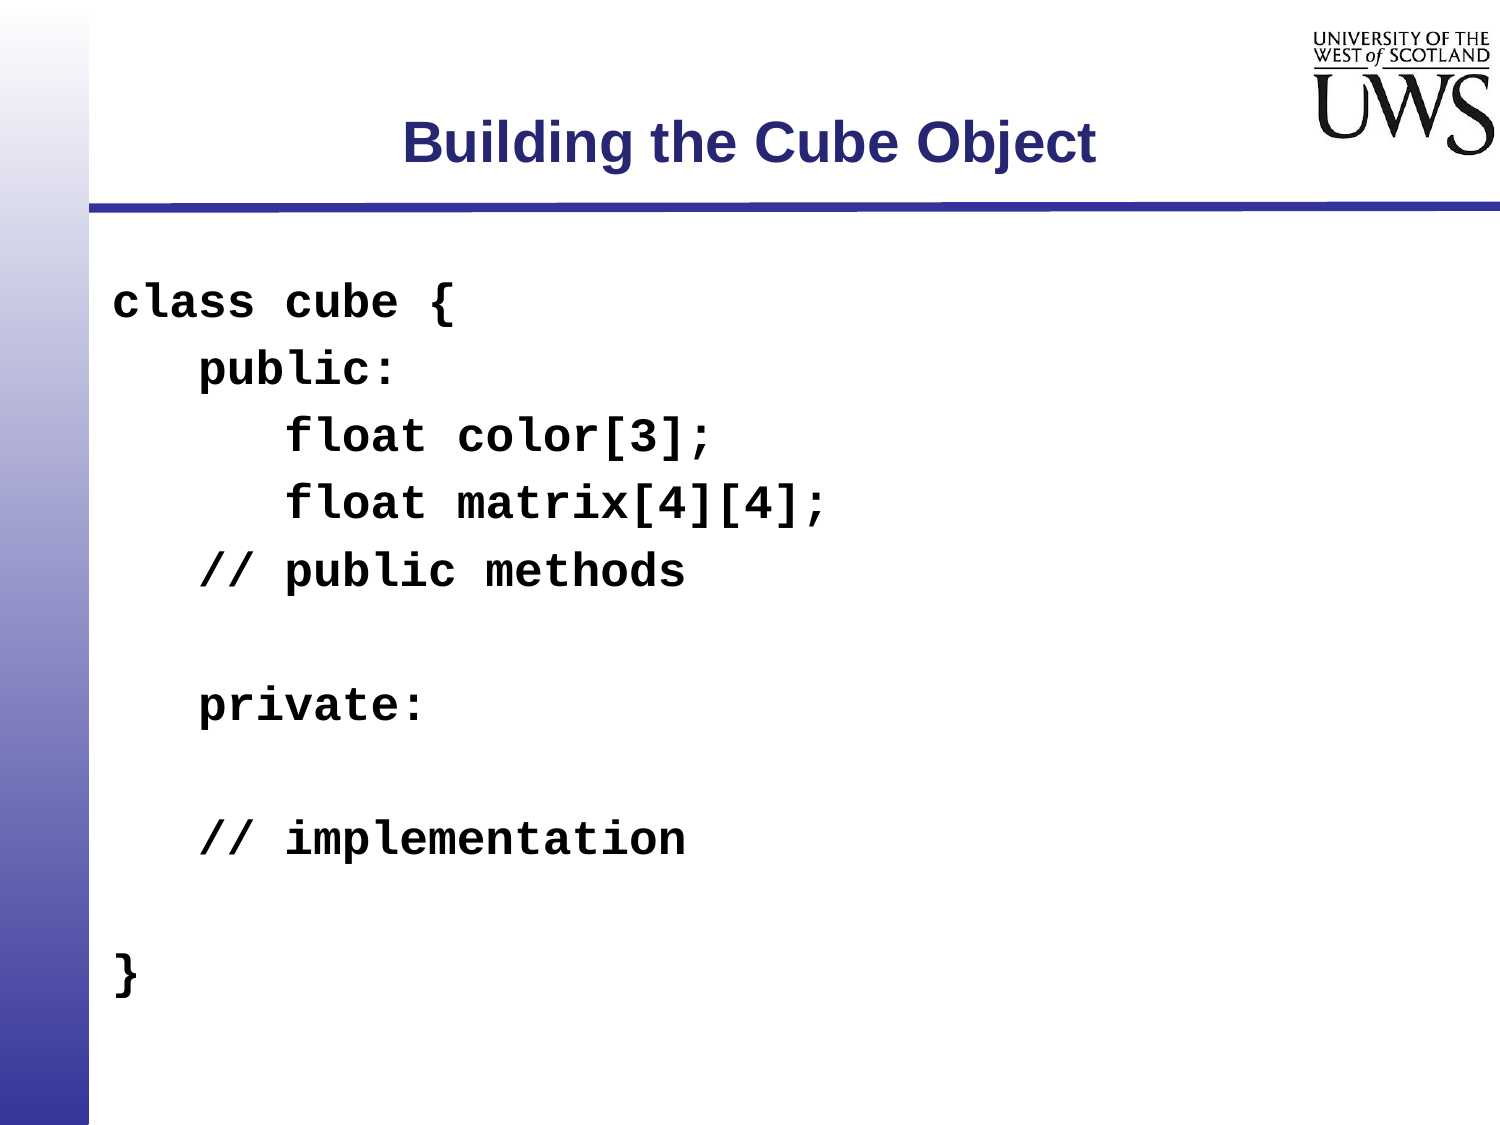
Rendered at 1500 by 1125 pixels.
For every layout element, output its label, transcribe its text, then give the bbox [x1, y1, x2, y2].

list class cube { public: float color[3]; float matrix[4][4]; // public methods private: // implementation } [96, 262, 1447, 1005]
picture [1307, 25, 1500, 161]
title Building the Cube Object [75, 45, 1425, 233]
